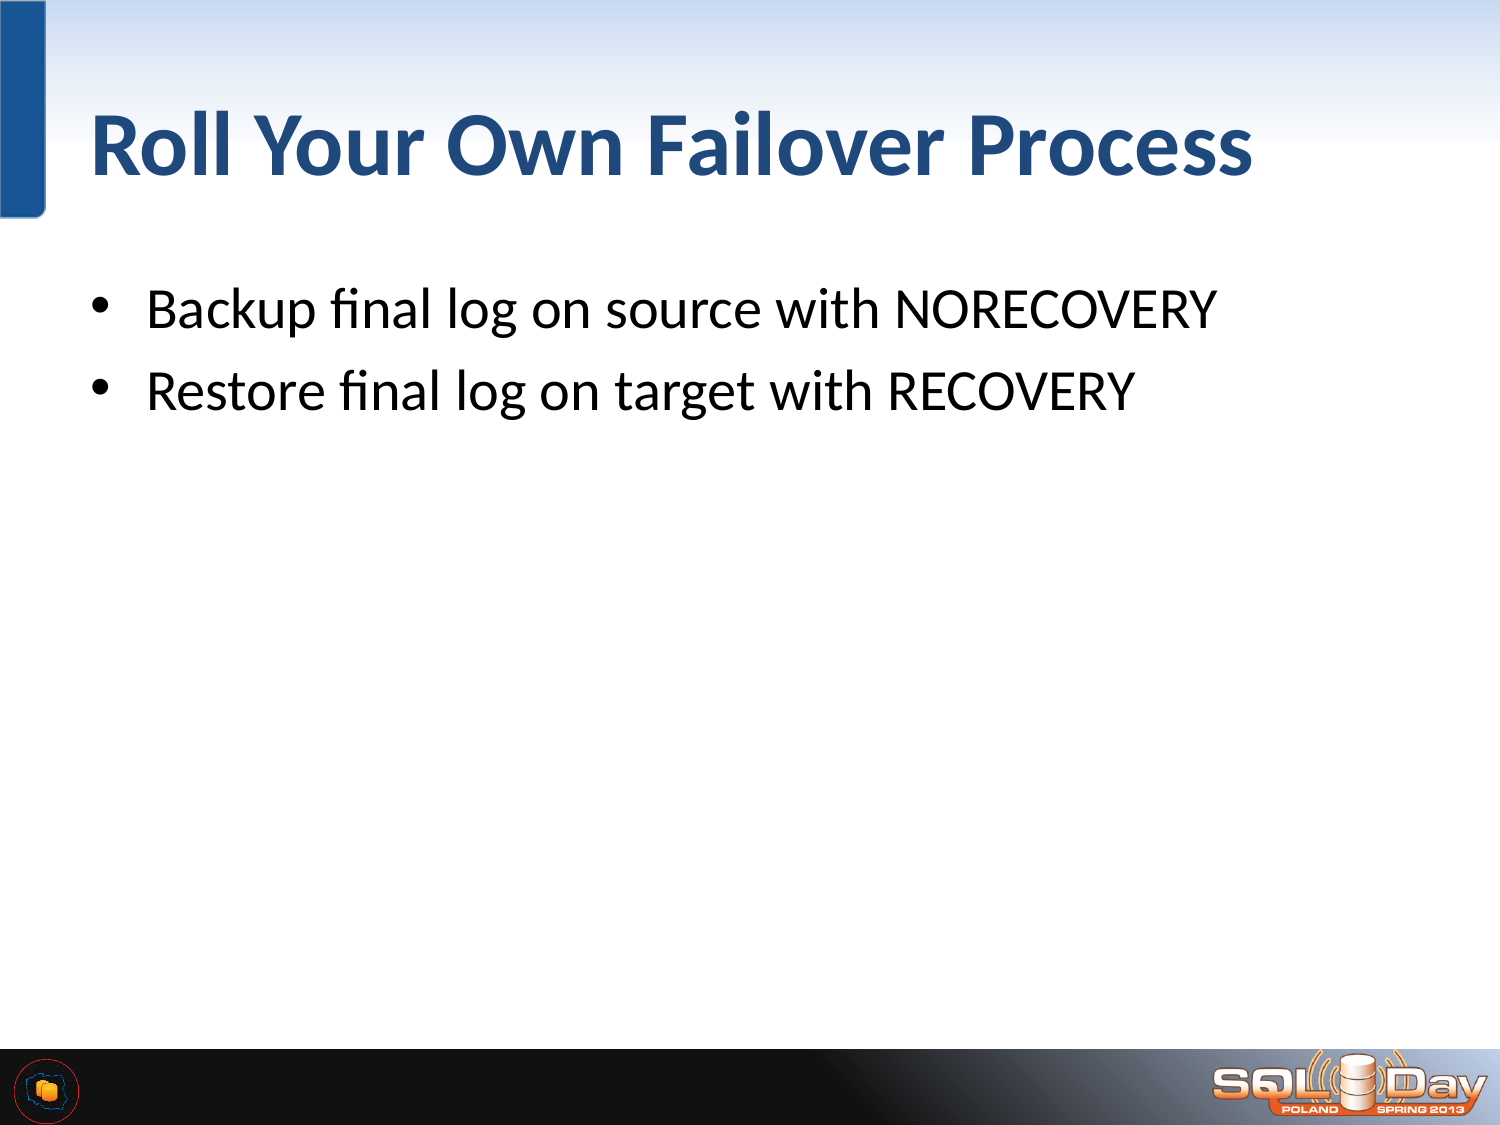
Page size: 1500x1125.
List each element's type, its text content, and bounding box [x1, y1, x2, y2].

list Backup final log on source with NORECOVERY Restore final log on target with RECOVERY [75, 262, 1425, 1005]
picture [0, 0, 46, 219]
picture [12, 1057, 80, 1125]
title Roll Your Own Failover Process [75, 45, 1425, 233]
picture [1212, 1049, 1488, 1116]
